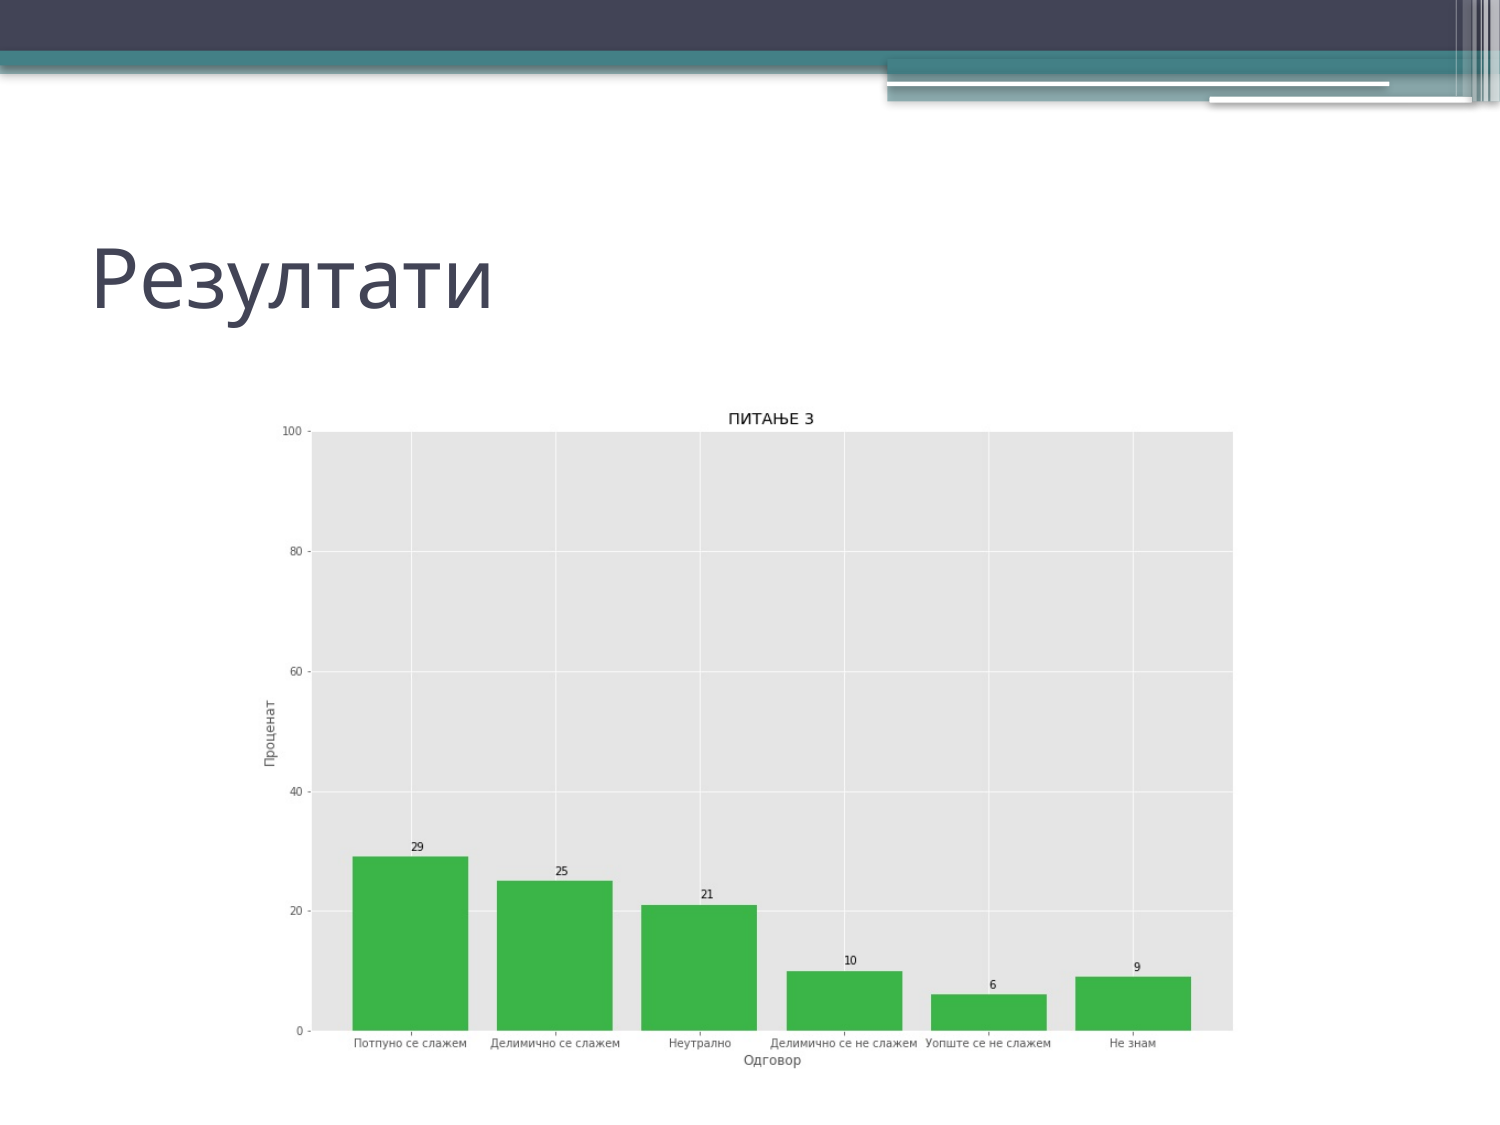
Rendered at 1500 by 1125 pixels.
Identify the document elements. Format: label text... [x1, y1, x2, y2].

text_box Резултати [75, 187, 1425, 363]
picture [162, 336, 1353, 1125]
